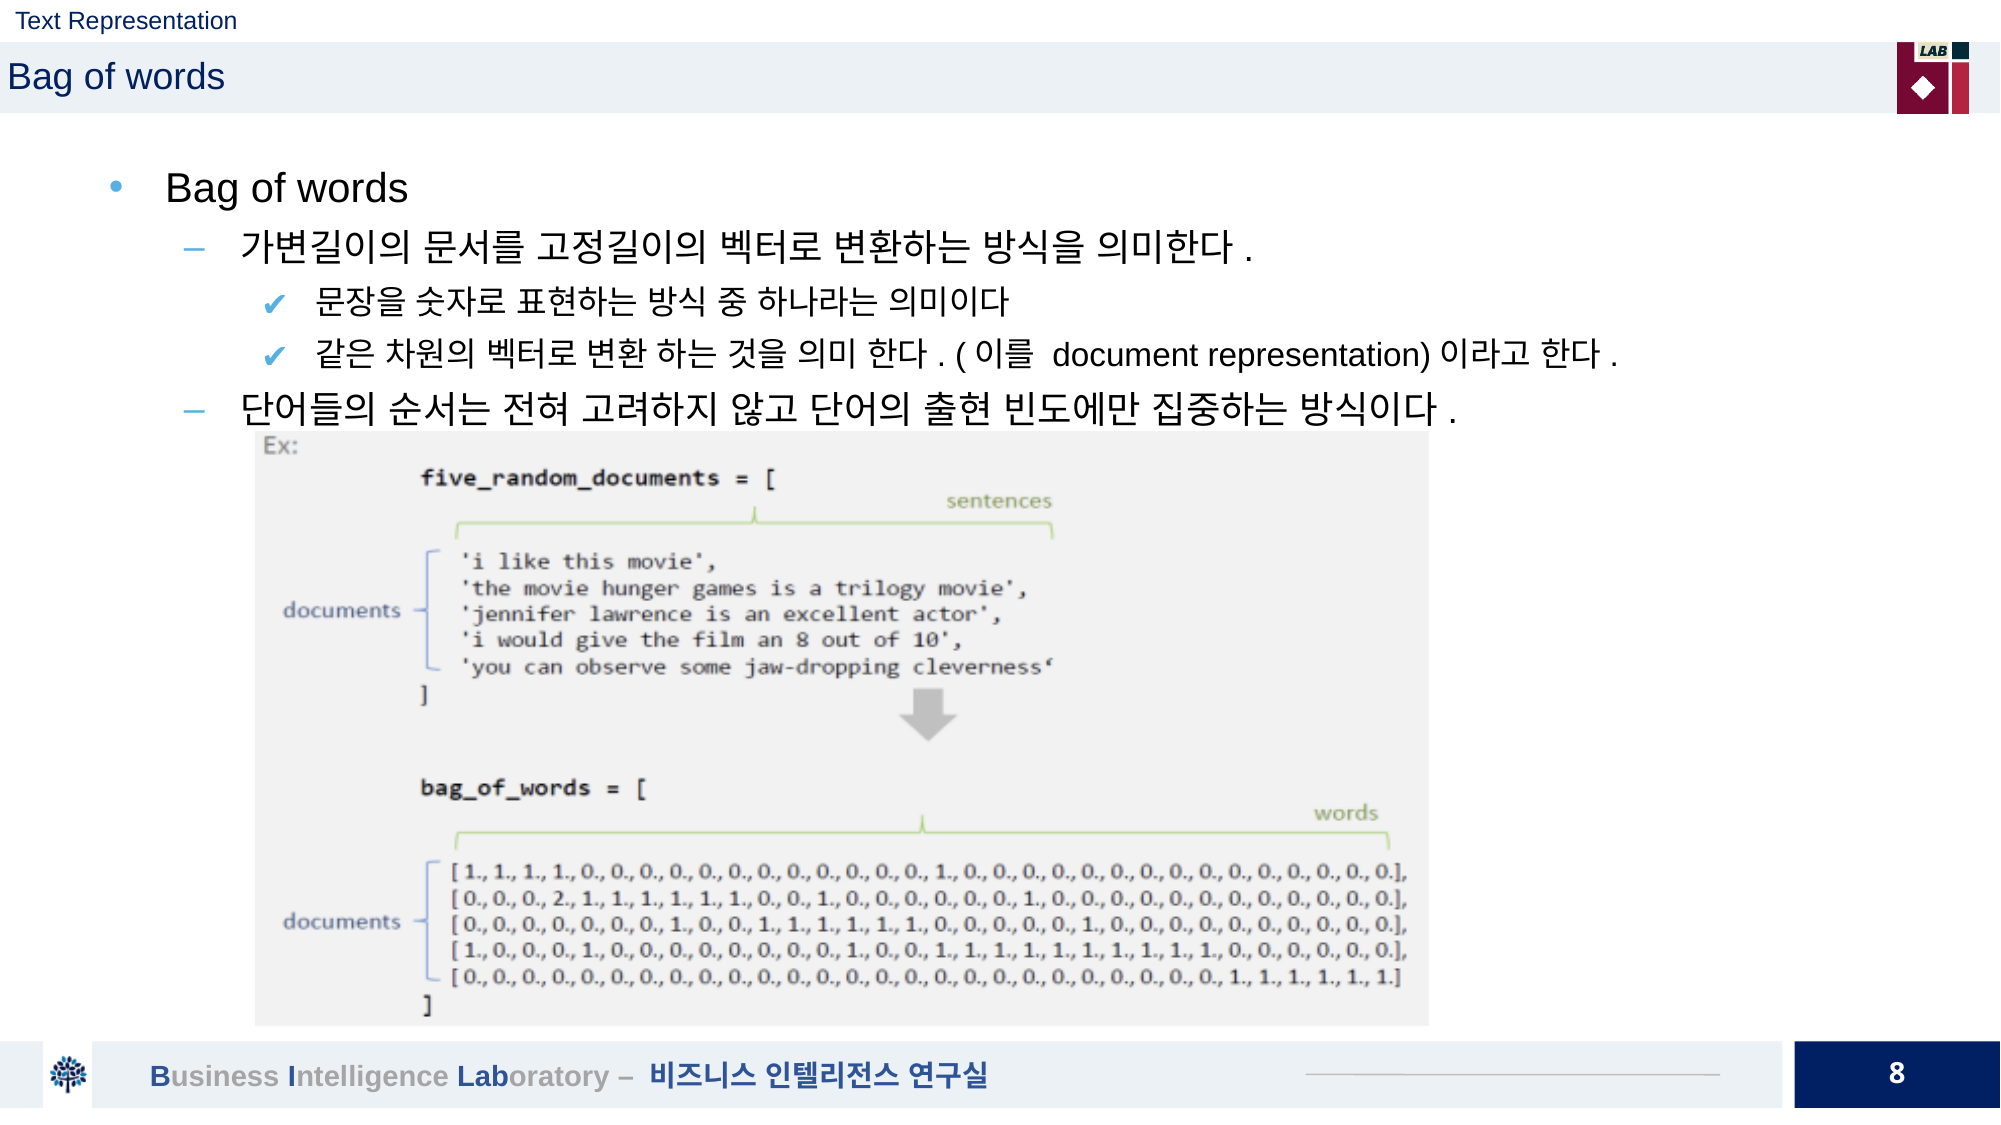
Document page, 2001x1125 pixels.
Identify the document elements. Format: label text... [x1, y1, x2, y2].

subtitle Bag of words [0, 42, 1318, 113]
picture [254, 431, 1430, 1028]
list Bag of words 가변길이의 문서를 고정길이의 벡터로 변환하는 방식을 의미한다. 문장을 숫자로 표현하는 방식 중 하나라는 의미이다 같은 차원의 벡터로 변환 하는 것을 의미 한다. (이를 document representation)이라고 한다. 단어들의 순서는 전혀 고려하지 않고 단어의 출현 빈도에만 집중하는 방식이다. [73, 138, 1927, 1028]
picture [1897, 41, 1969, 114]
title Text Representation [0, 0, 598, 42]
slide_number 8 [1825, 1044, 1970, 1105]
picture [43, 1041, 92, 1108]
